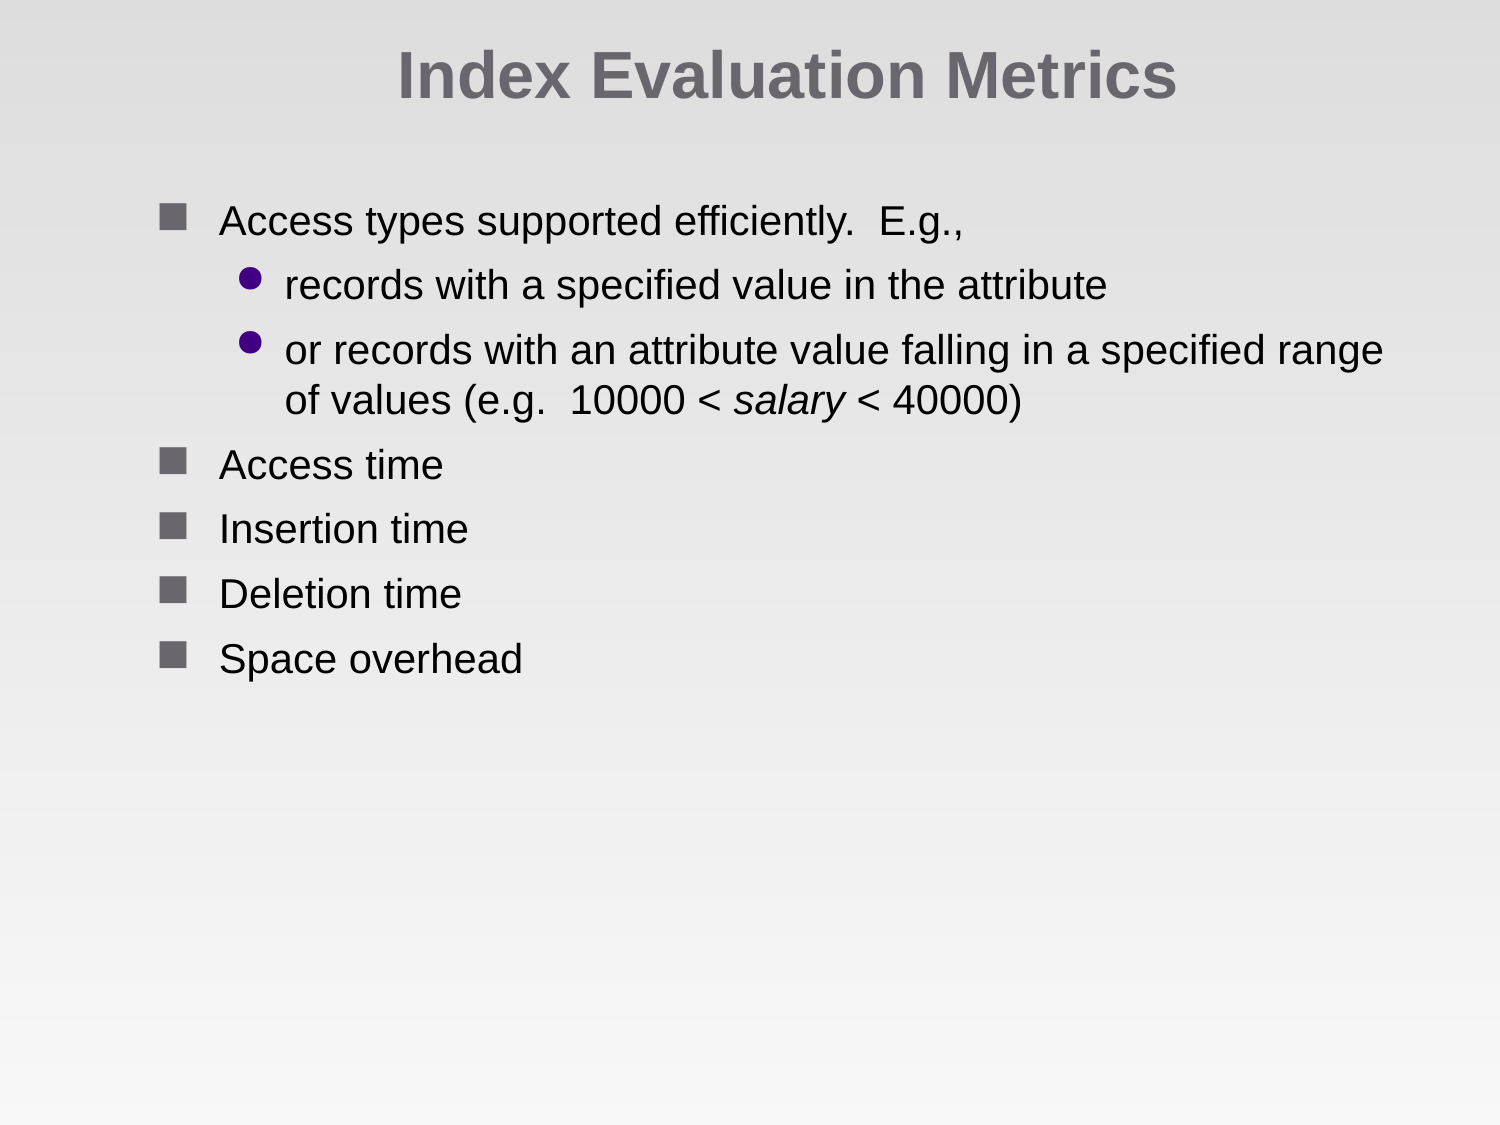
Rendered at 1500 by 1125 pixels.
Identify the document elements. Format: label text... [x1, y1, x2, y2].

list Access types supported efficiently. E.g., records with a specified value in the attribute or records with an attribute value falling in a specified range of values (e.g. 10000 < salary < 40000) Access time Insertion time Deletion time Space overhead [147, 185, 1405, 991]
title Index Evaluation Metrics [125, 18, 1452, 120]
